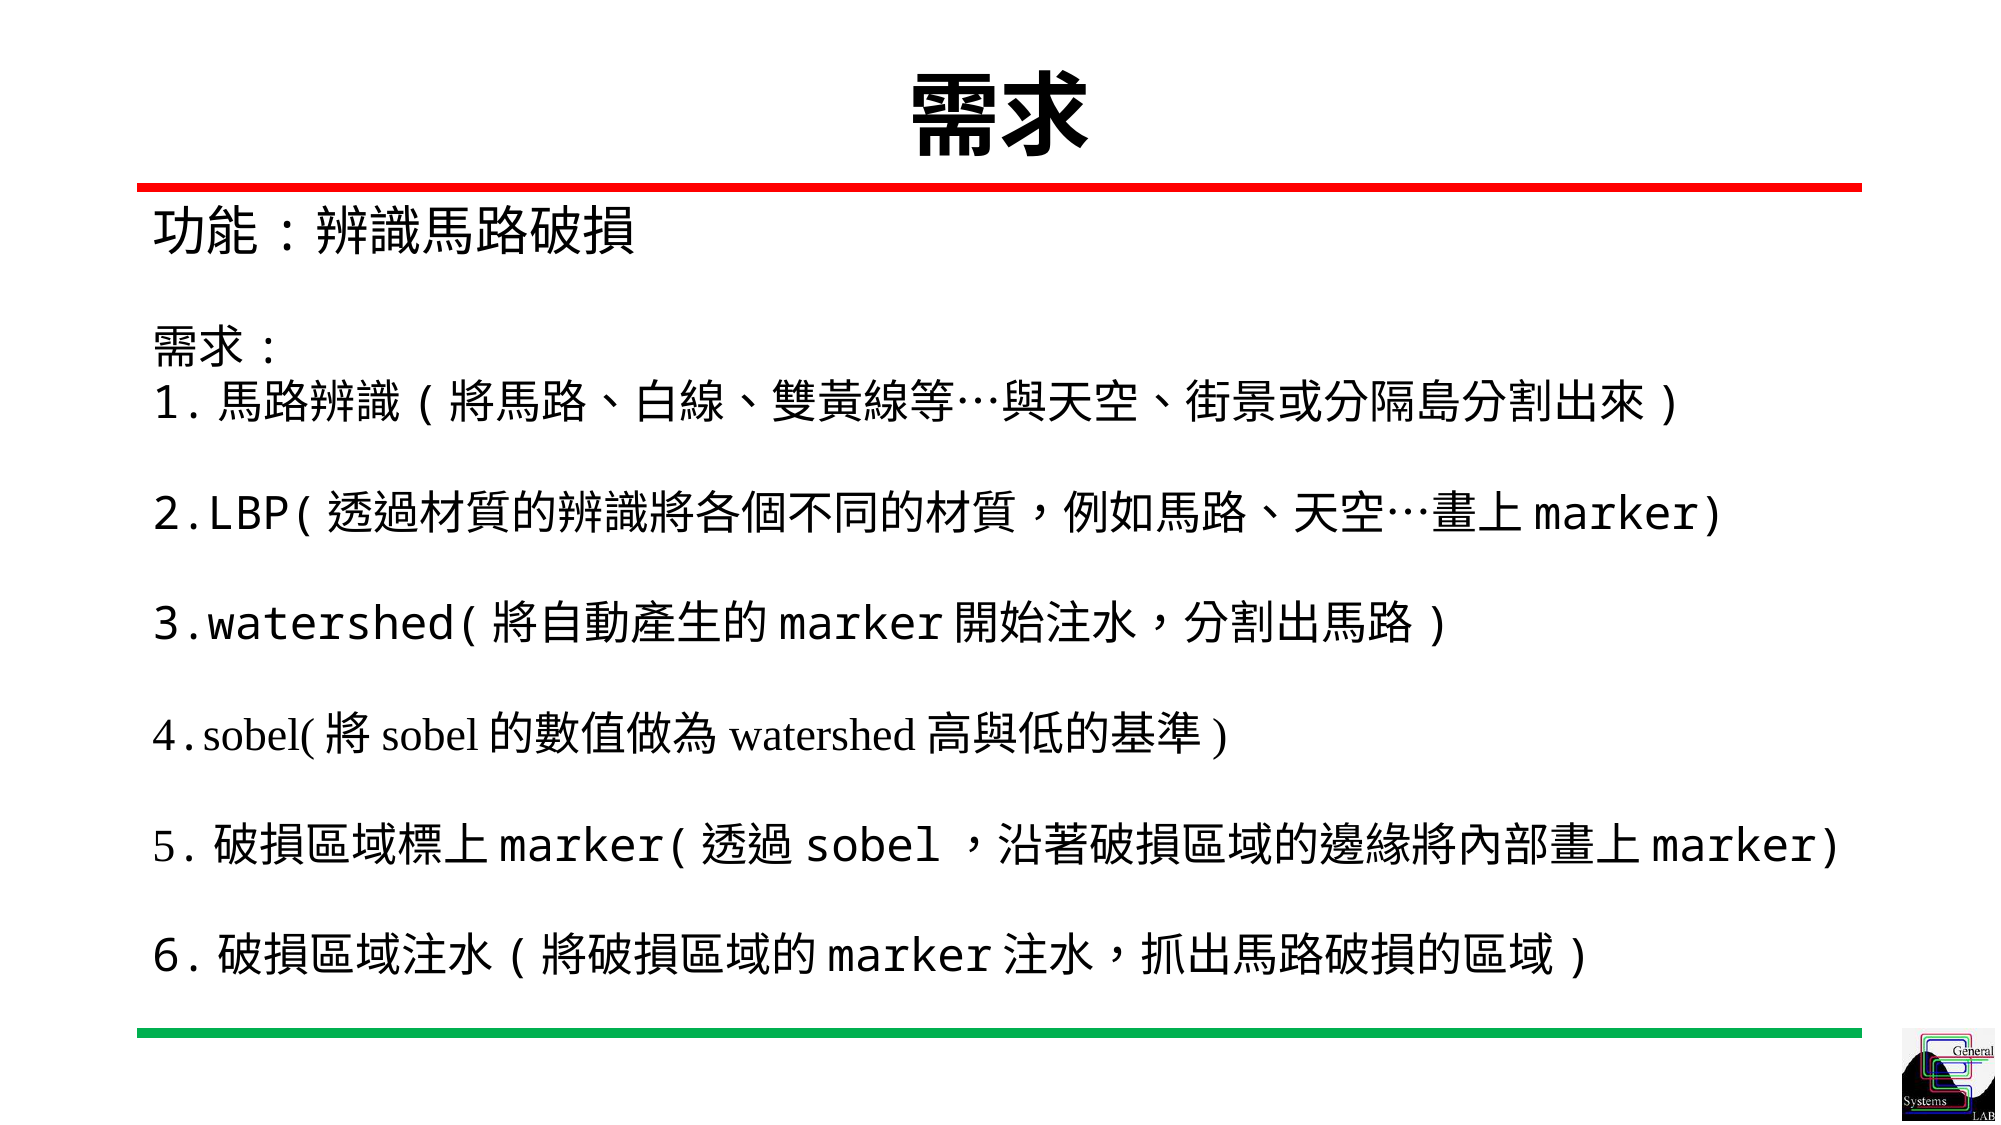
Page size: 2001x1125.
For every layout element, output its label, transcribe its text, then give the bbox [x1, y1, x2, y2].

picture [1902, 1028, 1995, 1121]
title 需求 [137, 59, 1863, 178]
list 功能:辨識馬路破損 需求: 1.馬路辨識(將馬路、白線、雙黃線等…與天空、街景或分隔島分割出來) 2.LBP(透過材質的辨識將各個不同的材質，例如馬路、天空…畫上marker) 3.watershed(將自動產生的marker開始注水，分割出馬路) 4.sobel(將sobel的數值做為watershed高與低的基準) 5.破損區域標上marker(透過sobel，沿著破損區域的邊緣將內部畫上marker) 6.破損區域注水(將破損區域的marker注水，抓出馬路破損的區域) [137, 197, 1863, 1024]
